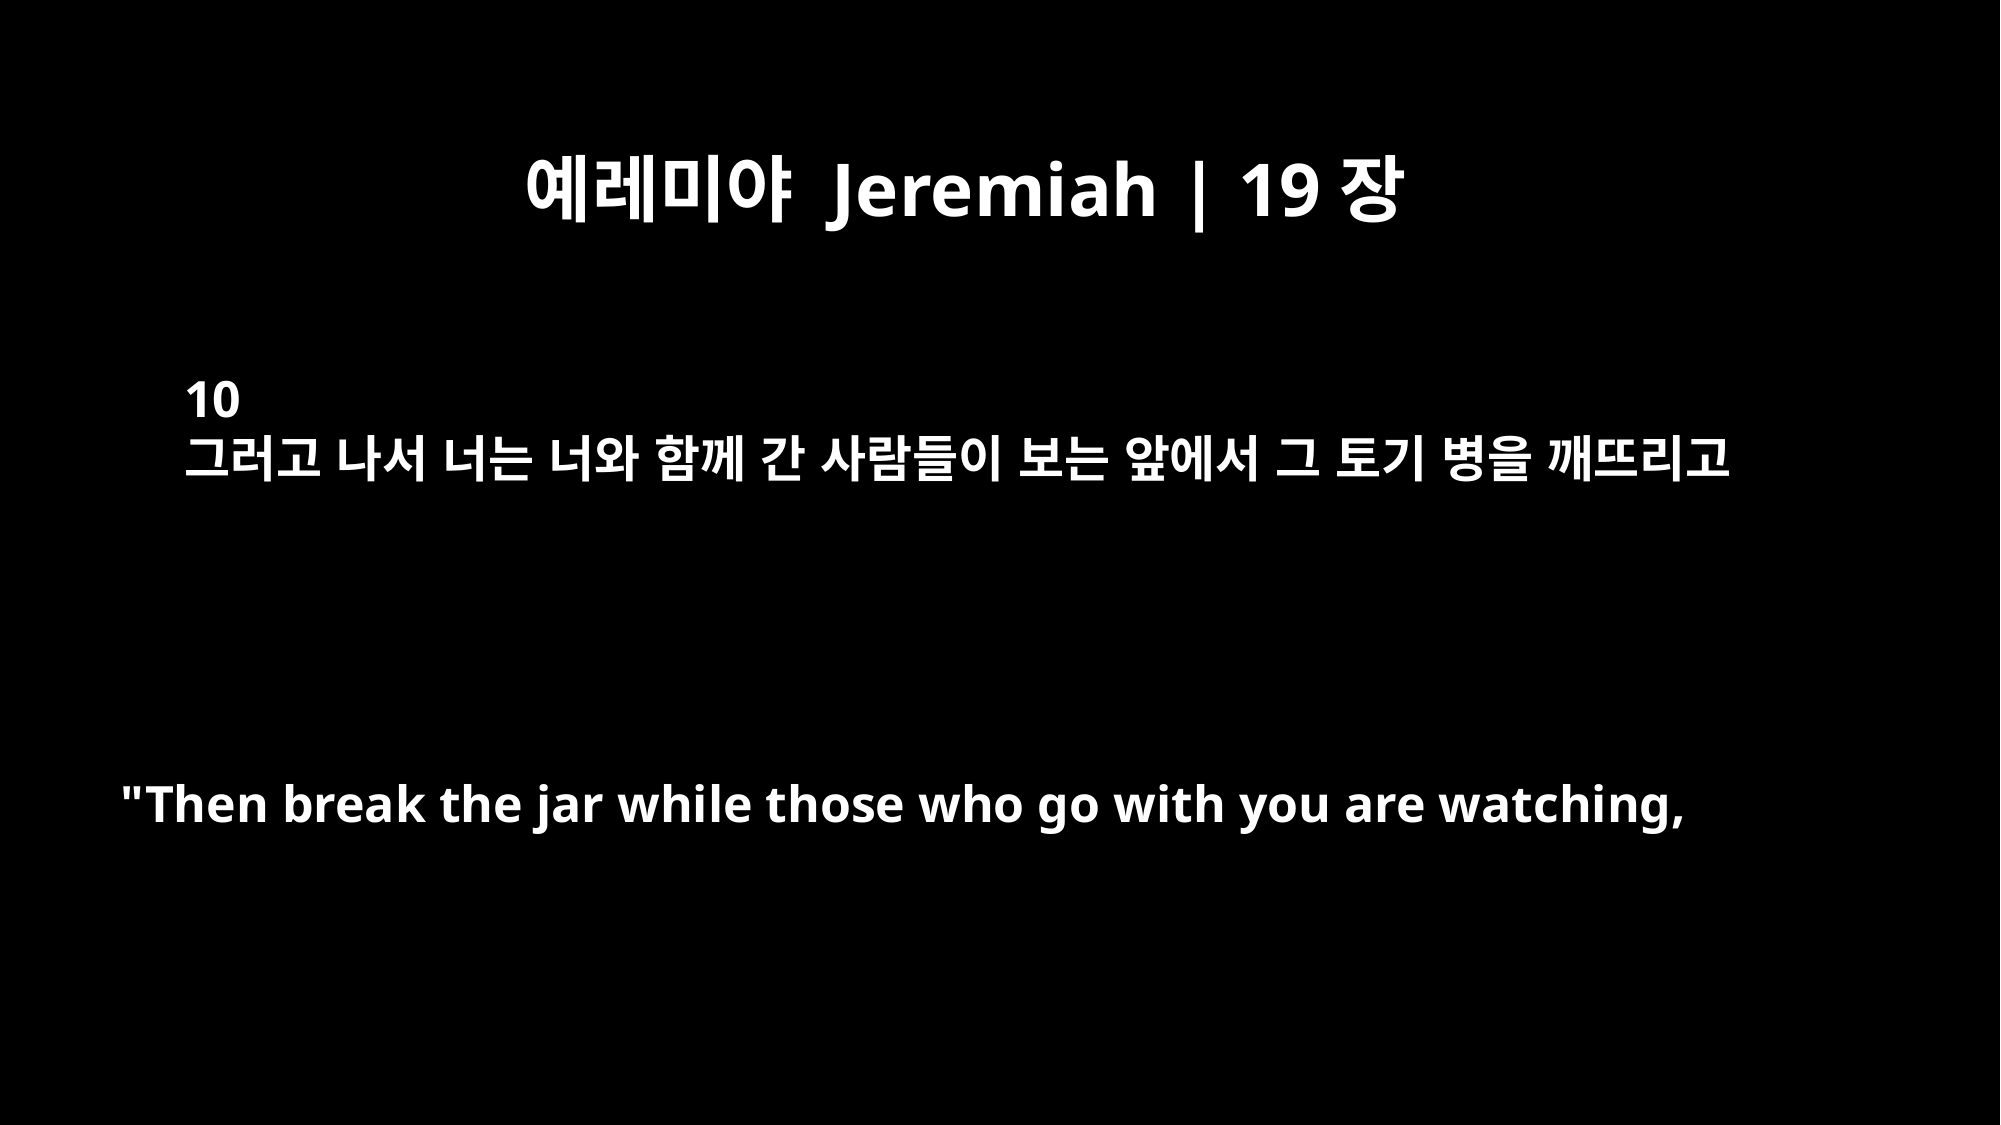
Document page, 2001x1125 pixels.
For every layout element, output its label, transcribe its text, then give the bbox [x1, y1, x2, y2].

text_box "Then break the jar while those who go with you are watching, [105, 764, 1702, 840]
text_box 10 그러고 나서 너는 너와 함께 간 사람들이 보는 앞에서 그 토기 병을 깨뜨리고 [169, 359, 1748, 495]
text_box 예레미야 Jeremiah | 19장 [510, 136, 1422, 239]
